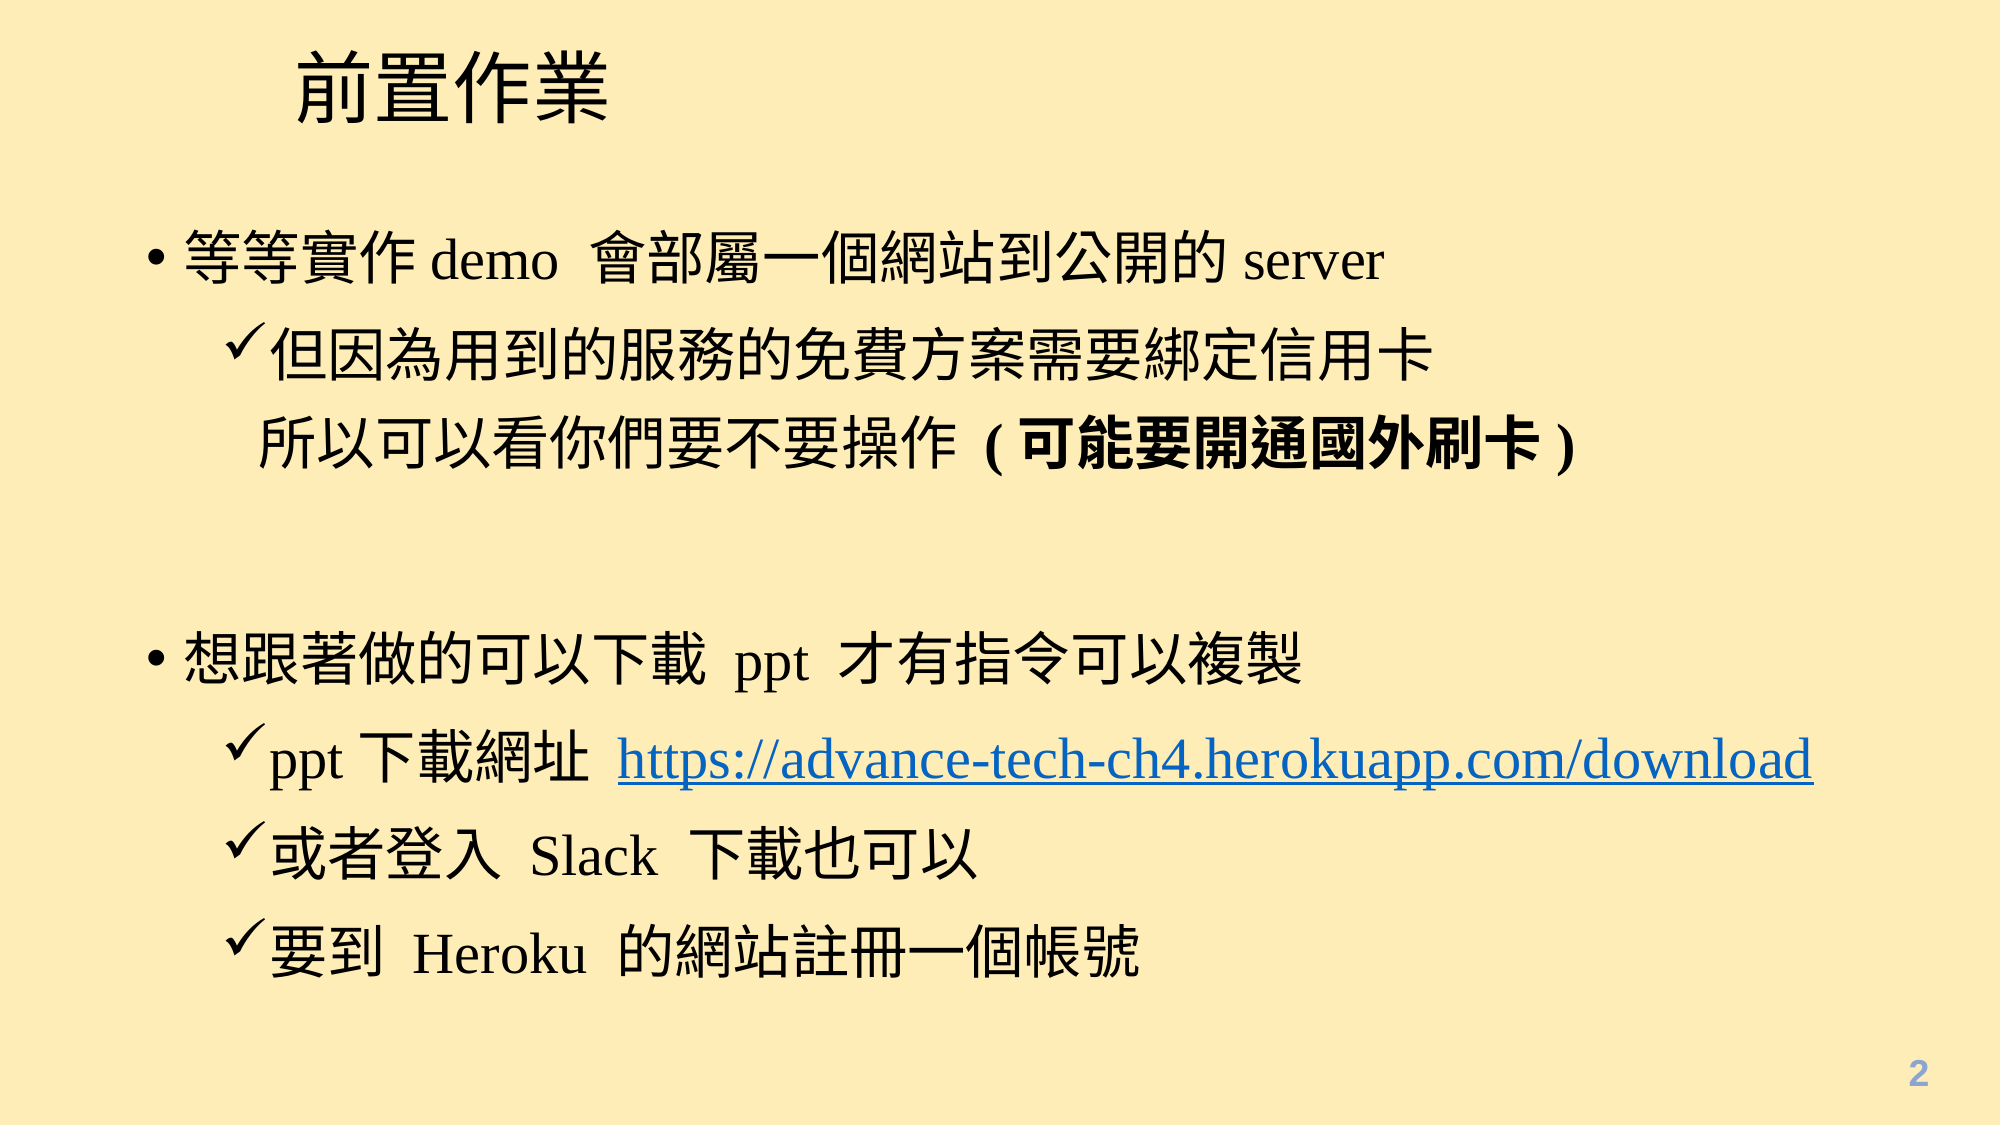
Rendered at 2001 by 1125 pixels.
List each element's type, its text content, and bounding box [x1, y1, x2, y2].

list 等等實作demo 會部屬一個網站到公開的server 但因為用到的服務的免費方案需要綁定信用卡 所以可以看你們要不要操作 (可能要開通國外刷卡) 想跟著做的可以下載 ppt 才有指令可以複製 ppt下載網址 https://advance-tech-ch4.herokuapp.com/download 或者登入 Slack 下載也可以 要到 Heroku 的網站註冊一個帳號 [131, 196, 1869, 1007]
title 前置作業 [279, 22, 1721, 161]
slide_number 2 [1494, 1041, 1945, 1102]
